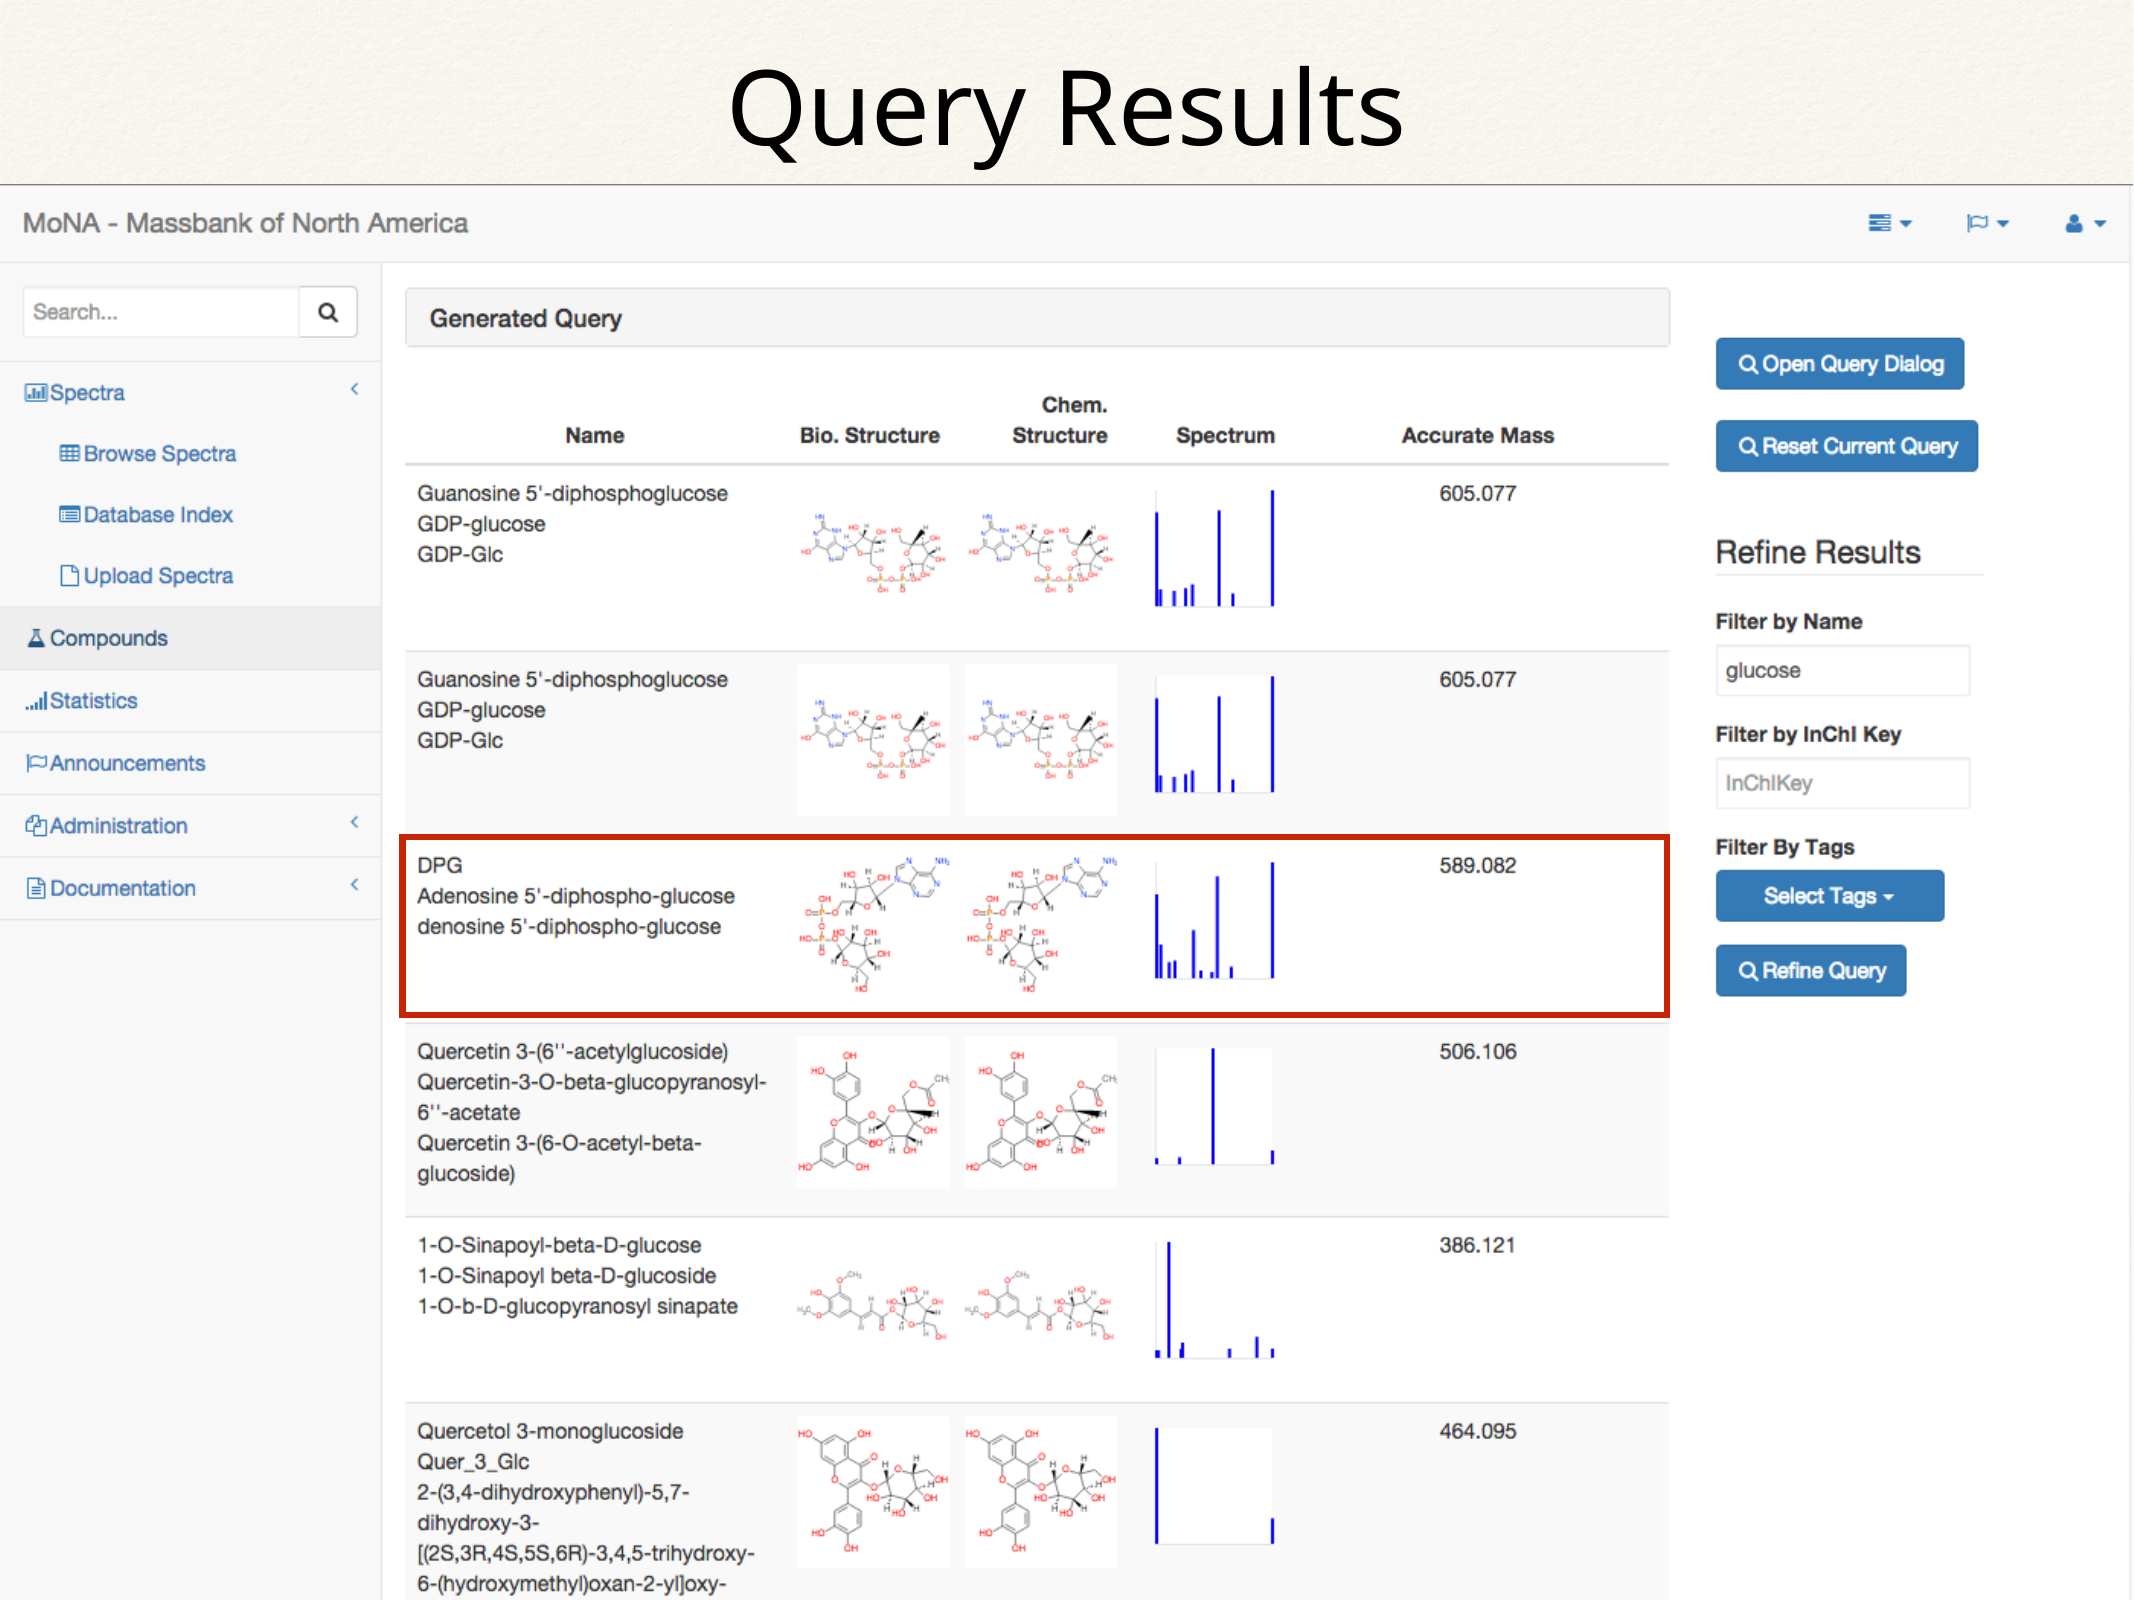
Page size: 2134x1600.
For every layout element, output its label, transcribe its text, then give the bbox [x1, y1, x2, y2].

picture [0, 0, 2134, 1600]
text_box Query Results [717, 33, 1416, 175]
